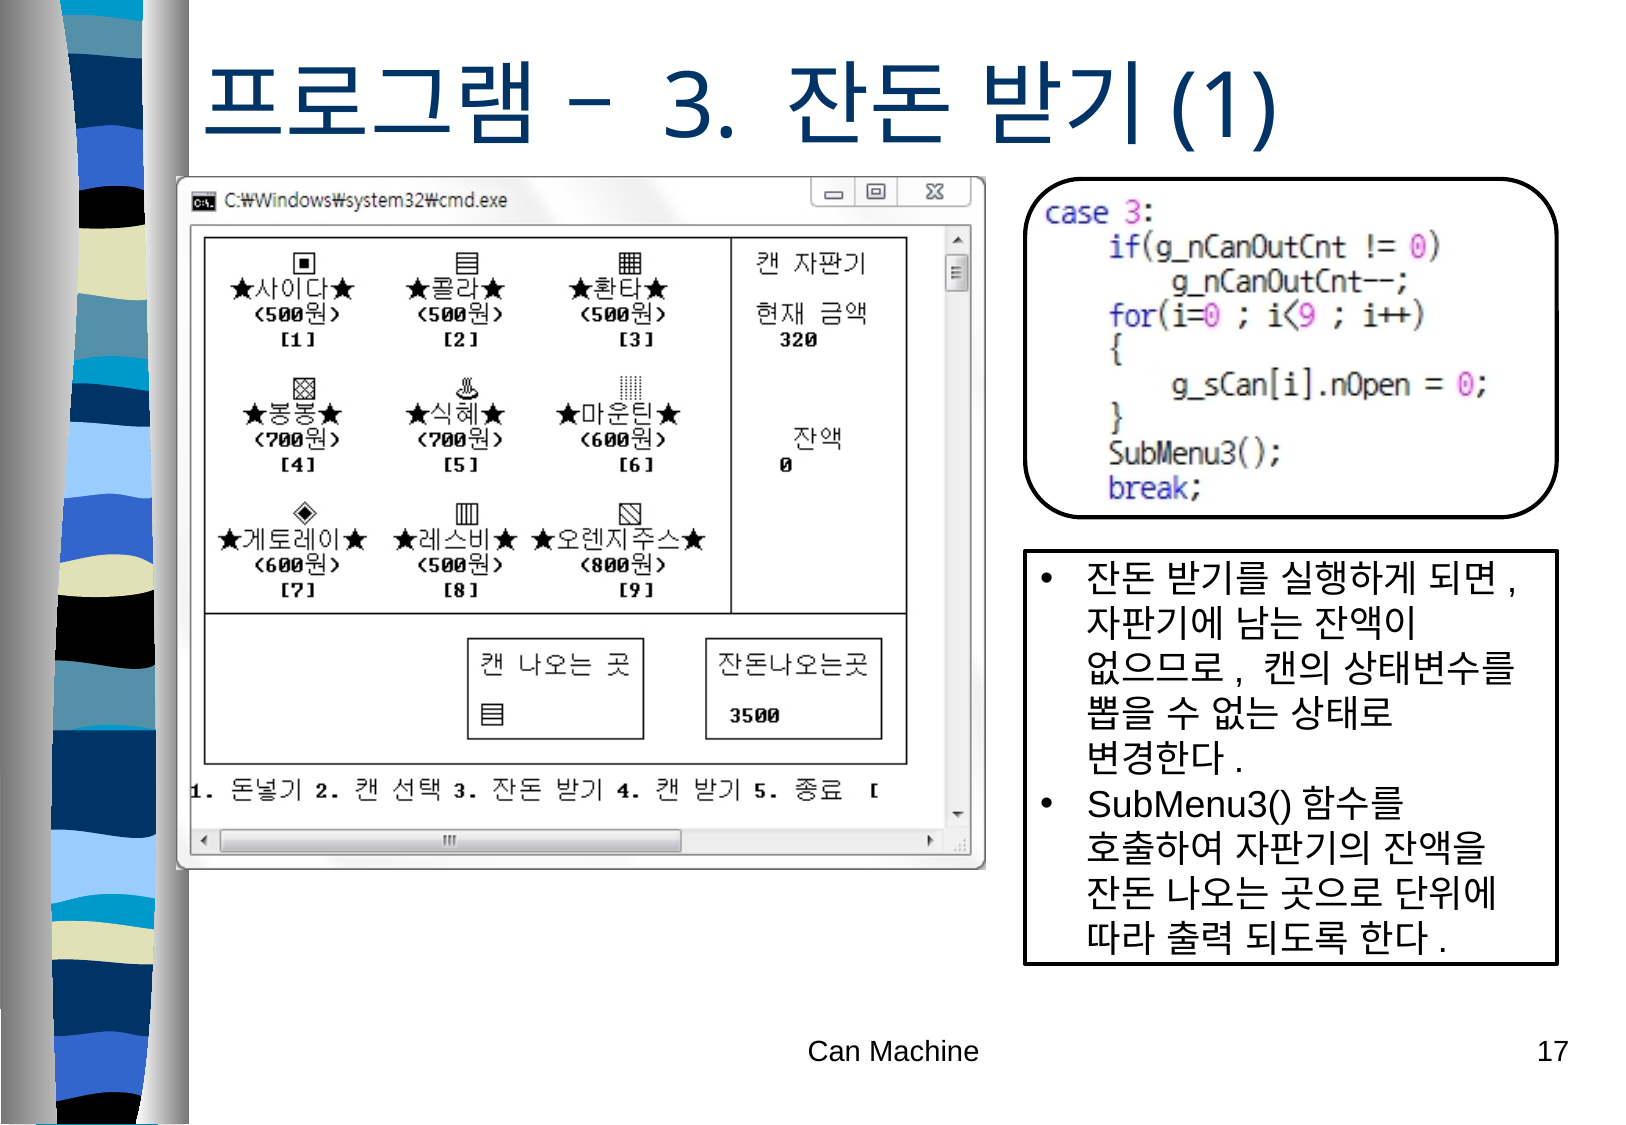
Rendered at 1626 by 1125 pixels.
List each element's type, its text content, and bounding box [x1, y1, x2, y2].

text_box [1043, 178, 1557, 518]
picture [176, 176, 986, 870]
text_box 잔돈 받기를 실행하게 되면, 자판기에 남는 잔액이 없으므로, 캔의 상태변수를 뽑을 수 없는 상태로 변경한다. SubMenu3()함수를 호출하여 자판기의 잔액을 잔돈 나오는 곳으로 단위에 따라 출력 되도록 한다. [1023, 549, 1559, 966]
footer Can Machine [636, 1025, 1151, 1100]
slide_number 17 [1245, 1025, 1585, 1100]
picture [1036, 196, 1510, 508]
title 프로그램 – 3. 잔돈 받기(1) [186, 7, 1568, 195]
text_box [1025, 210, 1031, 486]
